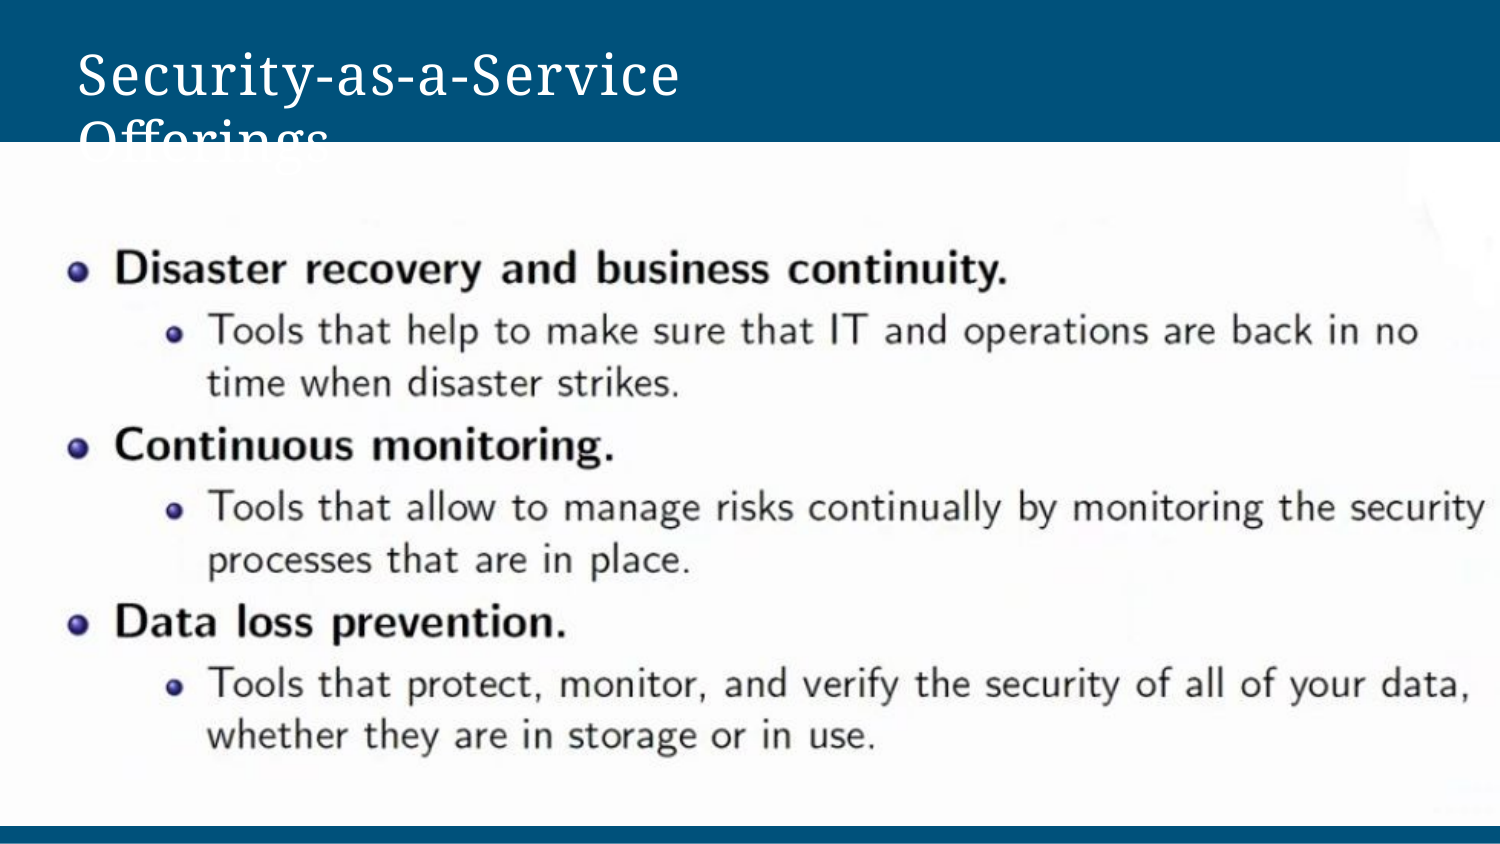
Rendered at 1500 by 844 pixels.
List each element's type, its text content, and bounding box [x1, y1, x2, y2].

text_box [0, 142, 1500, 827]
title Security-as-a-Service Offerings [75, 36, 910, 141]
